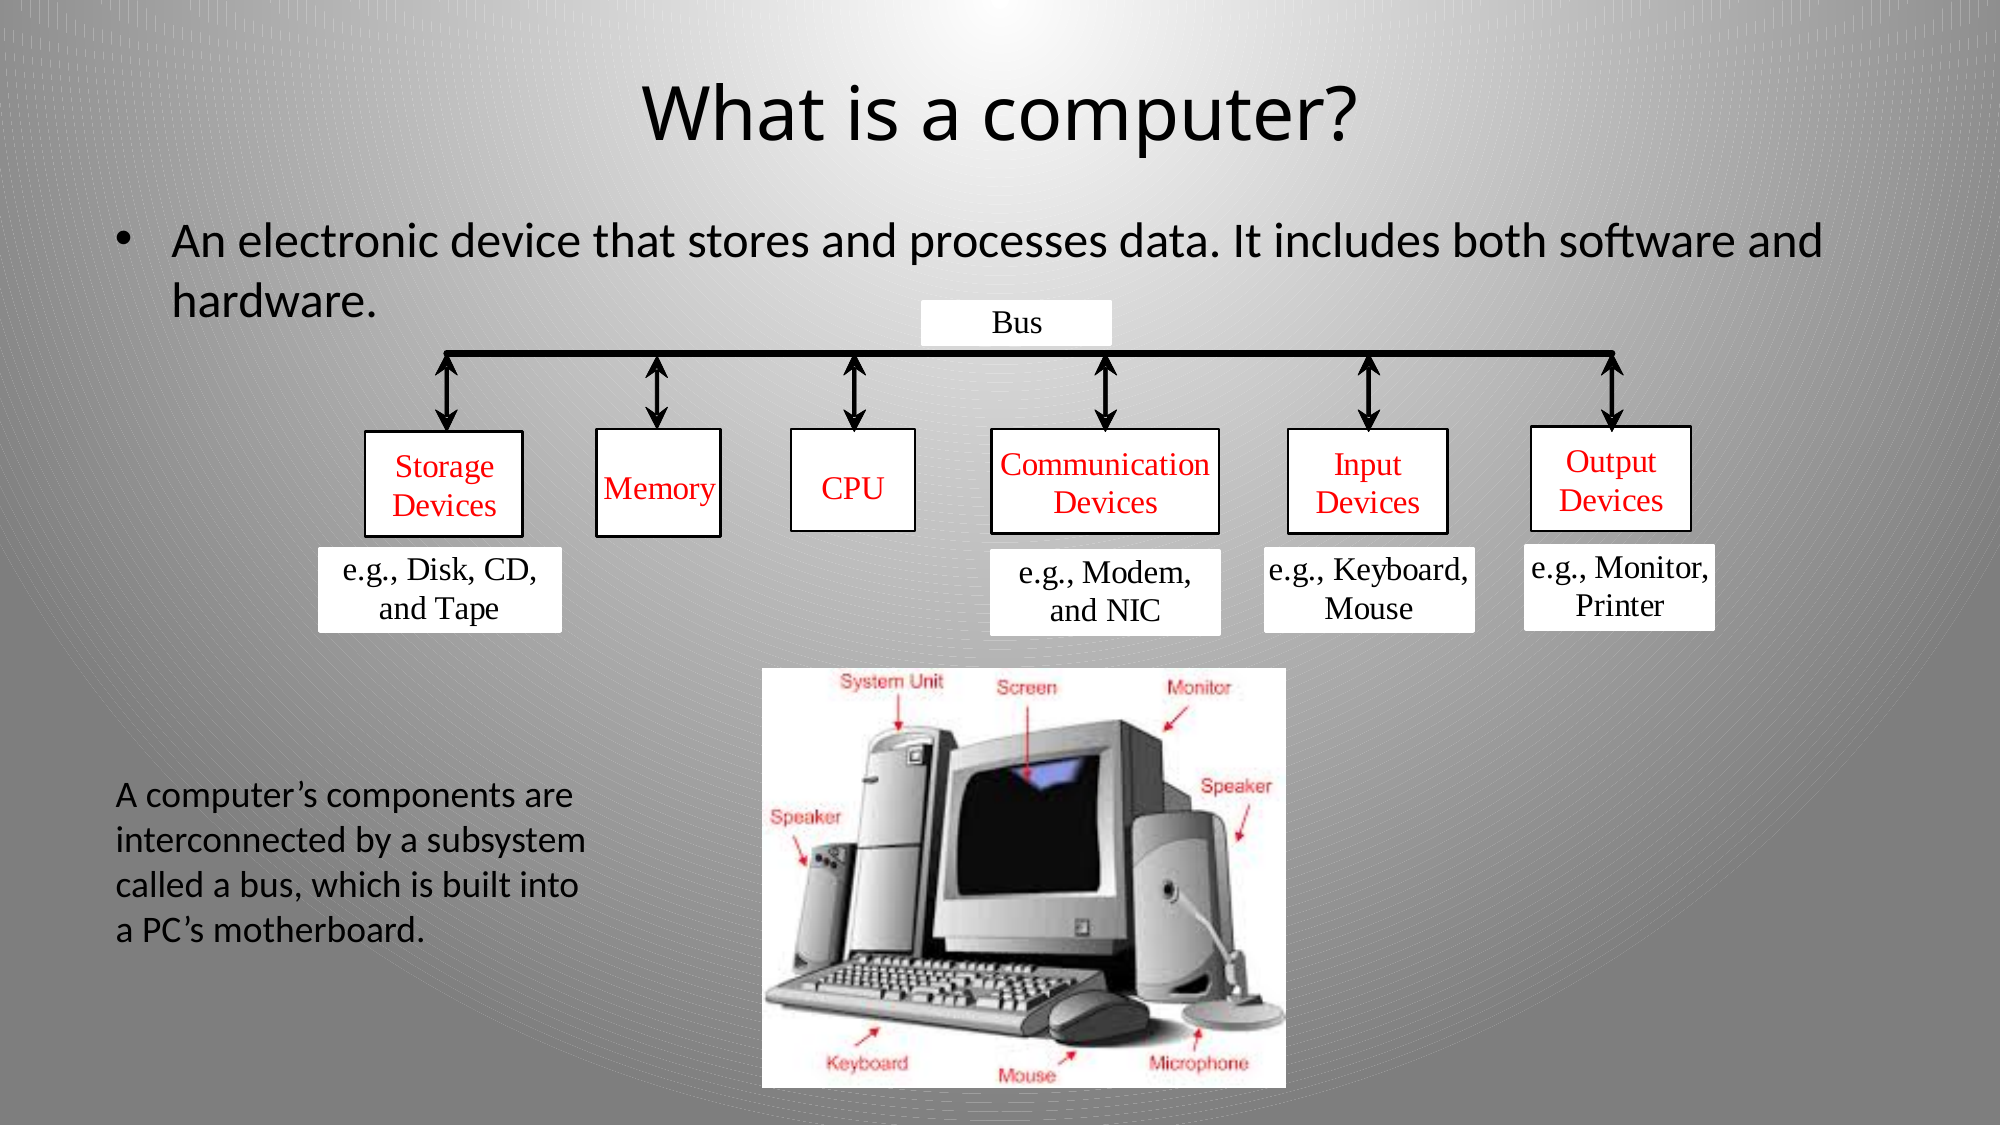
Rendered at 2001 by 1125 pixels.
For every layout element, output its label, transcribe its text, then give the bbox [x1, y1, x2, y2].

list An electronic device that stores and processes data. It includes both software and hardware. [99, 200, 1900, 388]
text_box A computer’s components are interconnected by a subsystem called a bus, which is built into a PC’s motherboard. [100, 762, 602, 957]
title What is a computer? [99, 45, 1900, 175]
picture [762, 668, 1286, 1088]
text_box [299, 299, 1751, 662]
